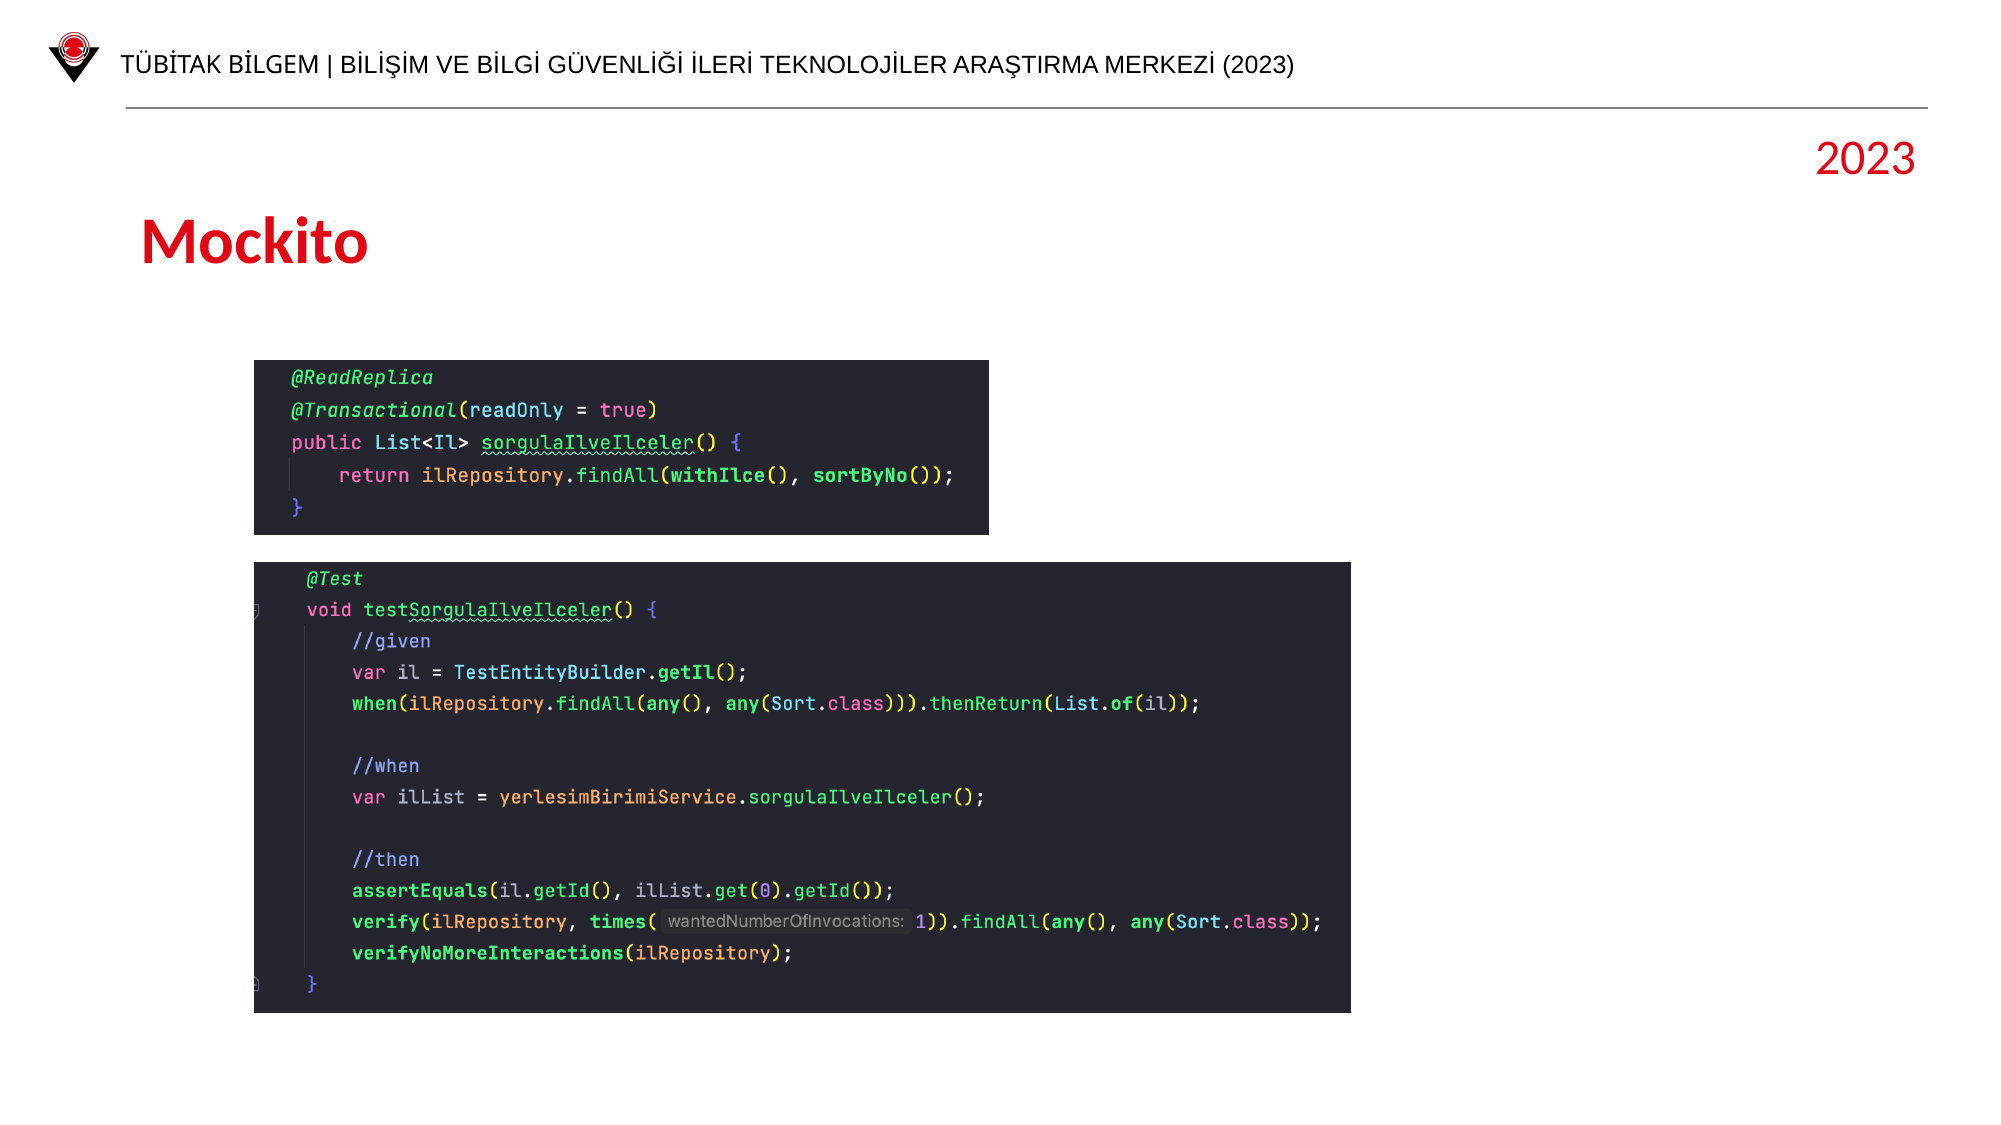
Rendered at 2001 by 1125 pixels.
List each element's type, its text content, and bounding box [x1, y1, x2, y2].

picture [253, 359, 989, 536]
picture [42, 26, 106, 89]
picture [253, 562, 1352, 1013]
text_box Mockito [125, 188, 1272, 284]
text_box 2023 [1650, 117, 1931, 193]
